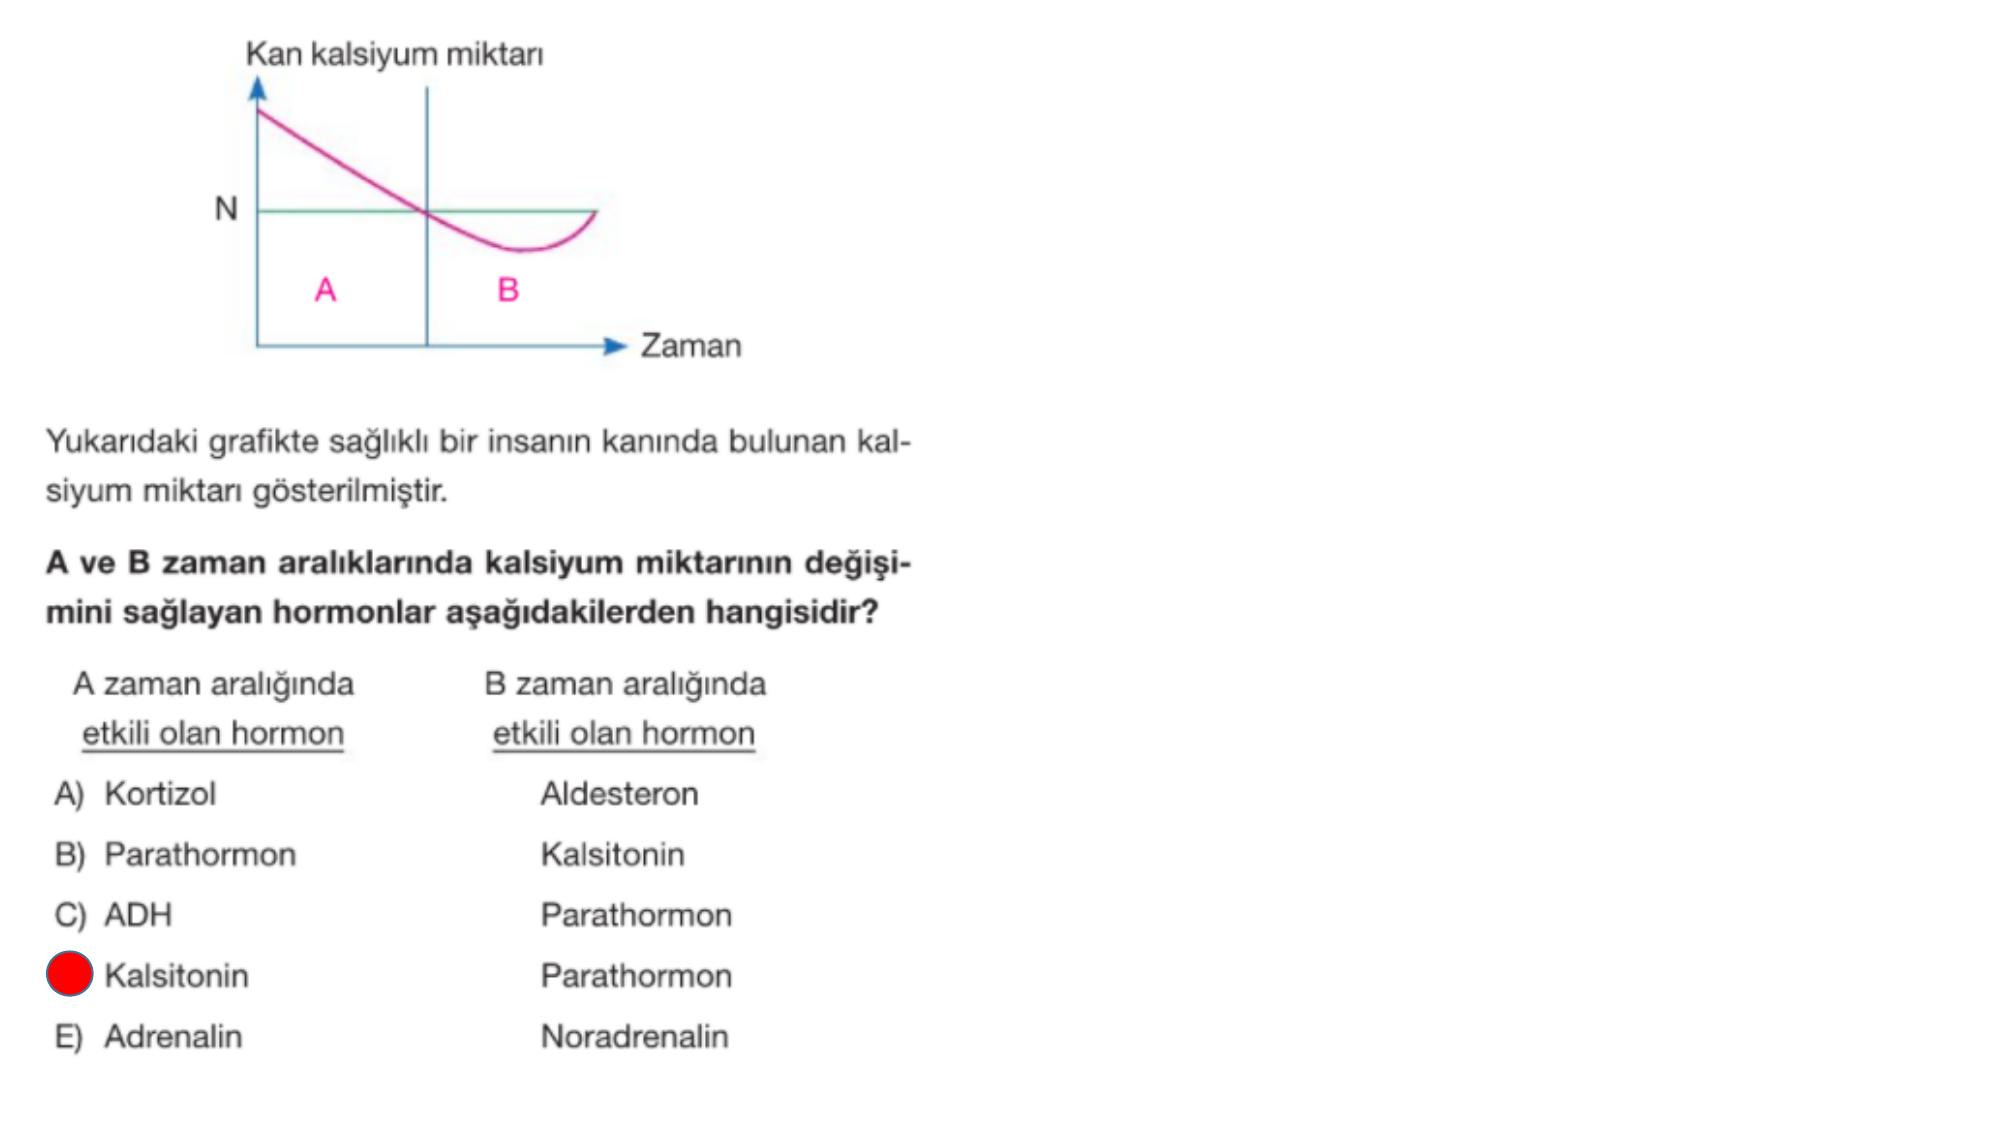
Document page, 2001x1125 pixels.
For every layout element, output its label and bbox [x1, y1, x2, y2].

picture [36, 33, 915, 1063]
